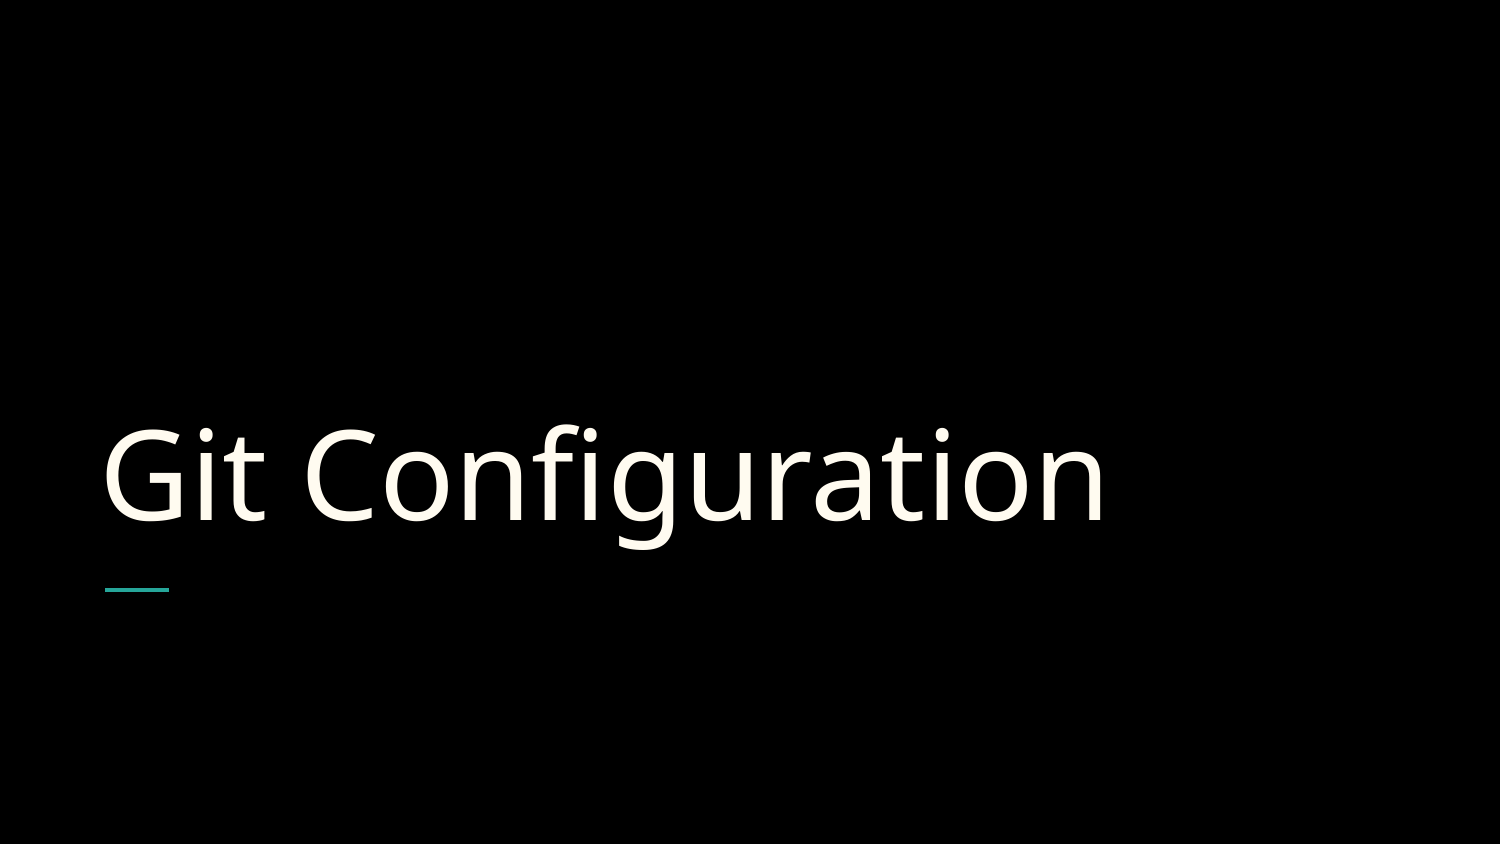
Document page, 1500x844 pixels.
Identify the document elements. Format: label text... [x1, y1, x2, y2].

title Git Configuration [84, 310, 1416, 561]
